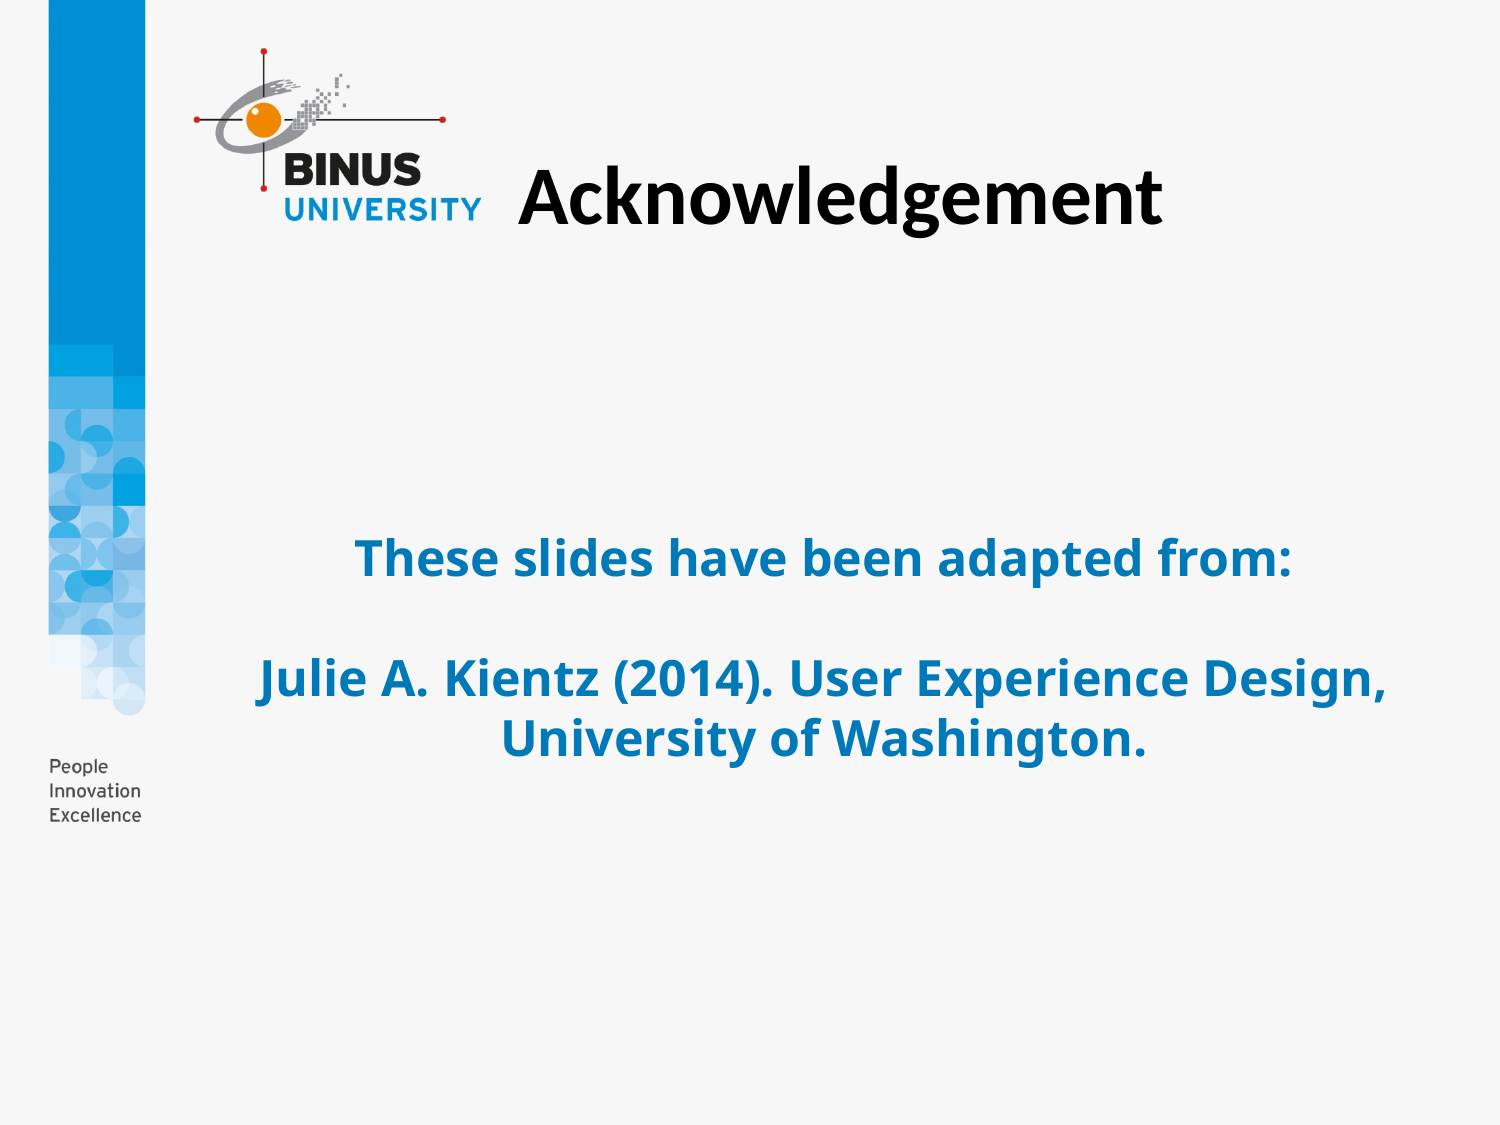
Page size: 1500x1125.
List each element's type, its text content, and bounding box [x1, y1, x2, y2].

text_box Acknowledgement [503, 133, 1181, 249]
picture [0, 0, 1500, 845]
title These slides have been adapted from: Julie A. Kientz (2014). User Experience Design, University of Washington. [212, 338, 1436, 1075]
